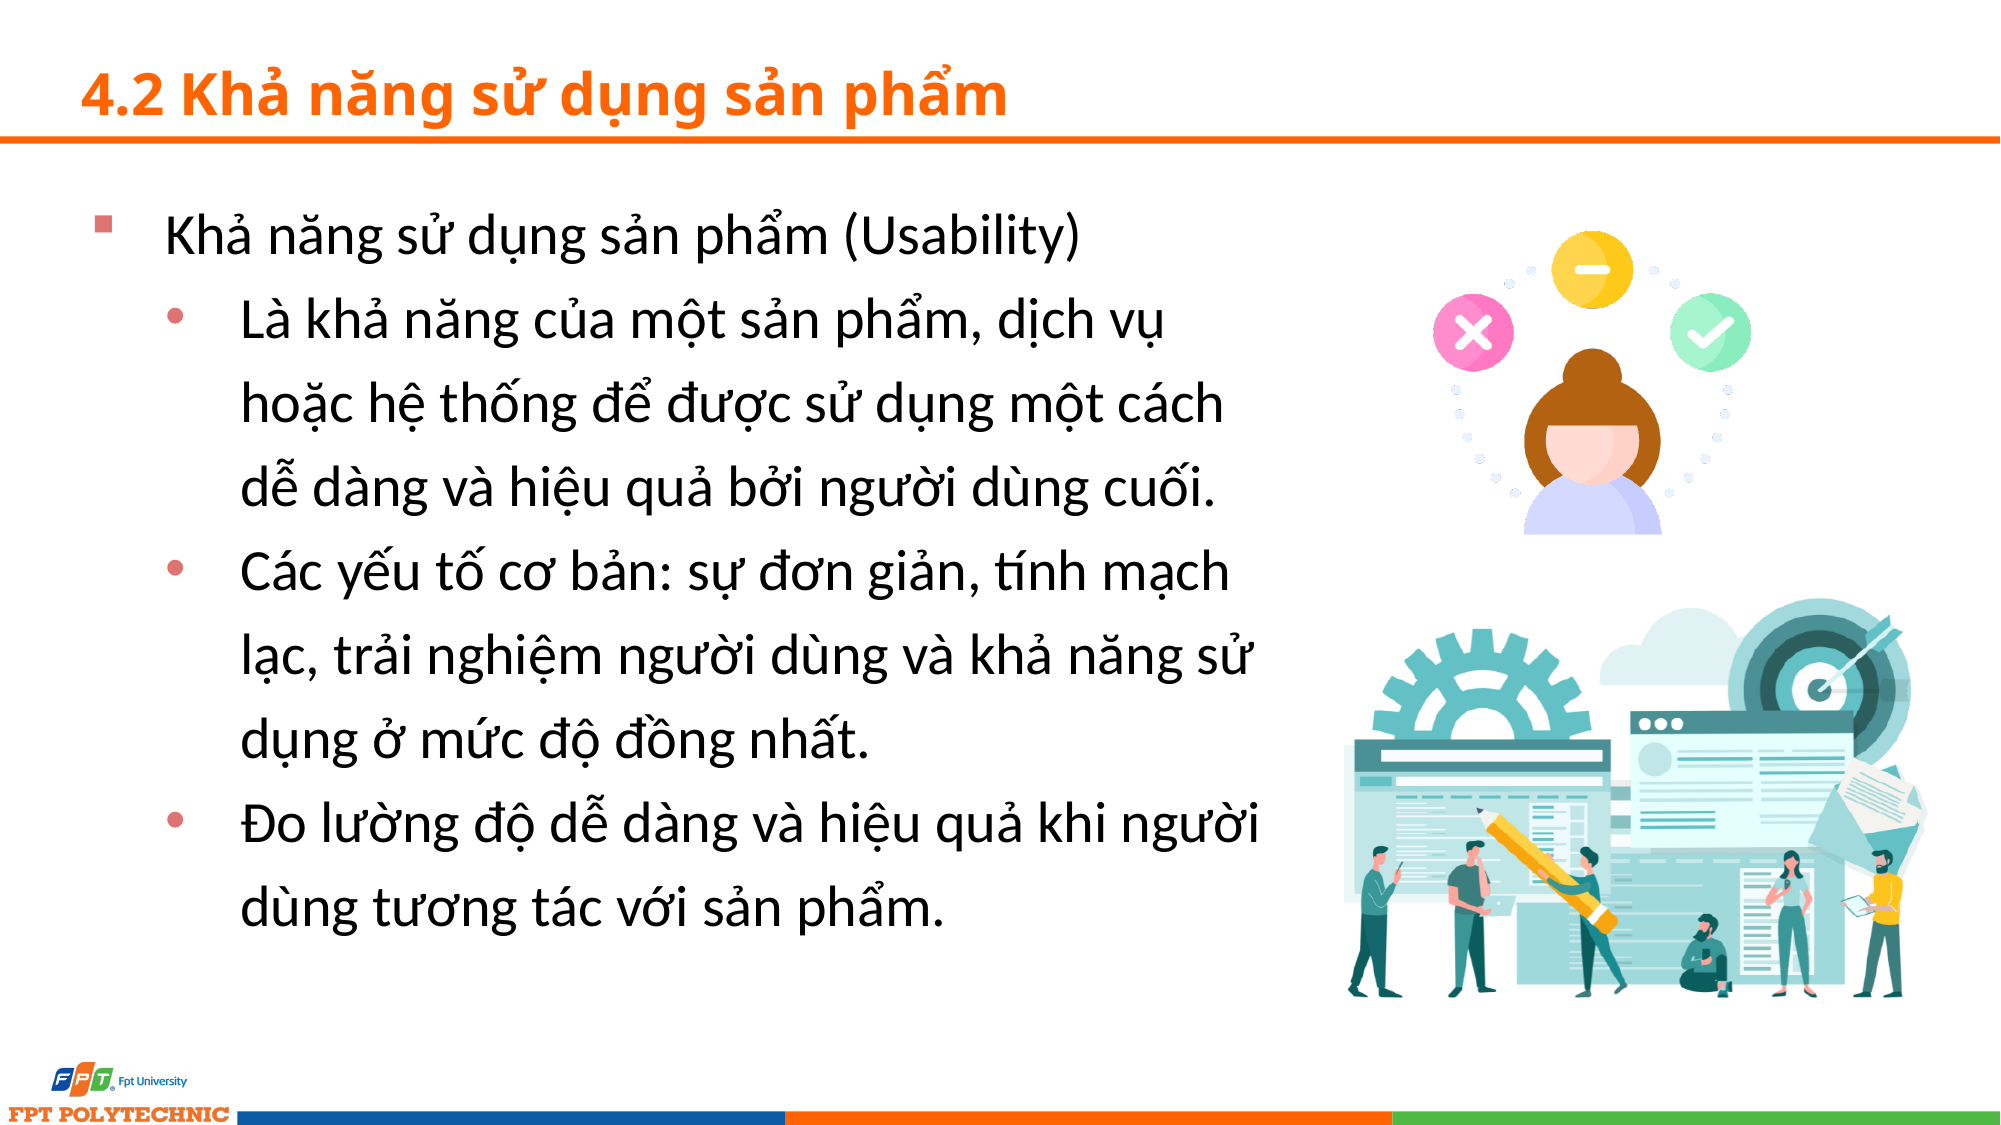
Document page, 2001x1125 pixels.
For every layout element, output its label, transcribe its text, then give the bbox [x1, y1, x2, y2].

picture [1270, 154, 2000, 1125]
title 4.2 Khả năng sử dụng sản phẩm [66, 41, 1934, 143]
picture [9, 1062, 229, 1122]
text_box Khả năng sử dụng sản phẩm (Usability) Là khả năng của một sản phẩm, dịch vụ hoặc hệ thống để được sử dụng một cách dễ dàng và hiệu quả bởi người dùng cuối. Các yếu tố cơ bản: sự đơn giản, tính mạch lạc, trải nghiệm người dùng và khả năng sử dụng ở mức độ đồng nhất. Đo lường độ dễ dàng và hiệu quả khi người dùng tương tác với sản phẩm. [74, 174, 1298, 1030]
